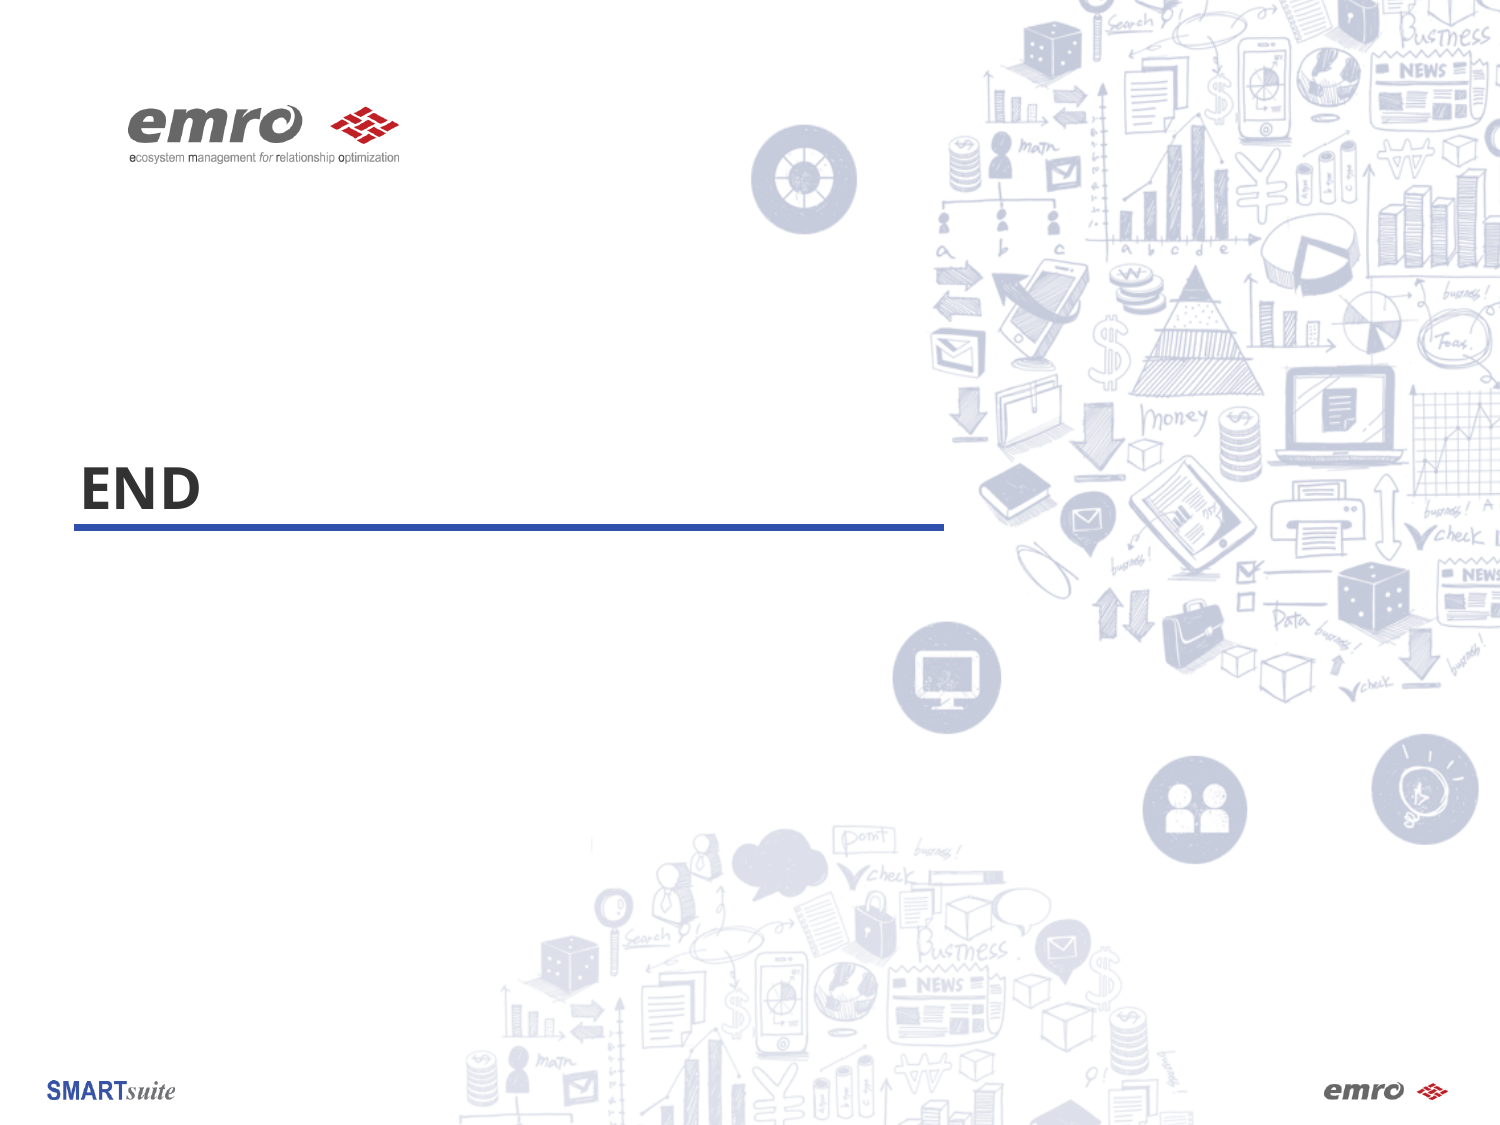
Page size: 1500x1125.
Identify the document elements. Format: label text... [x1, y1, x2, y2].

picture [46, 1080, 175, 1100]
picture [128, 105, 399, 164]
list END [64, 408, 1040, 526]
picture [410, 0, 1500, 1125]
